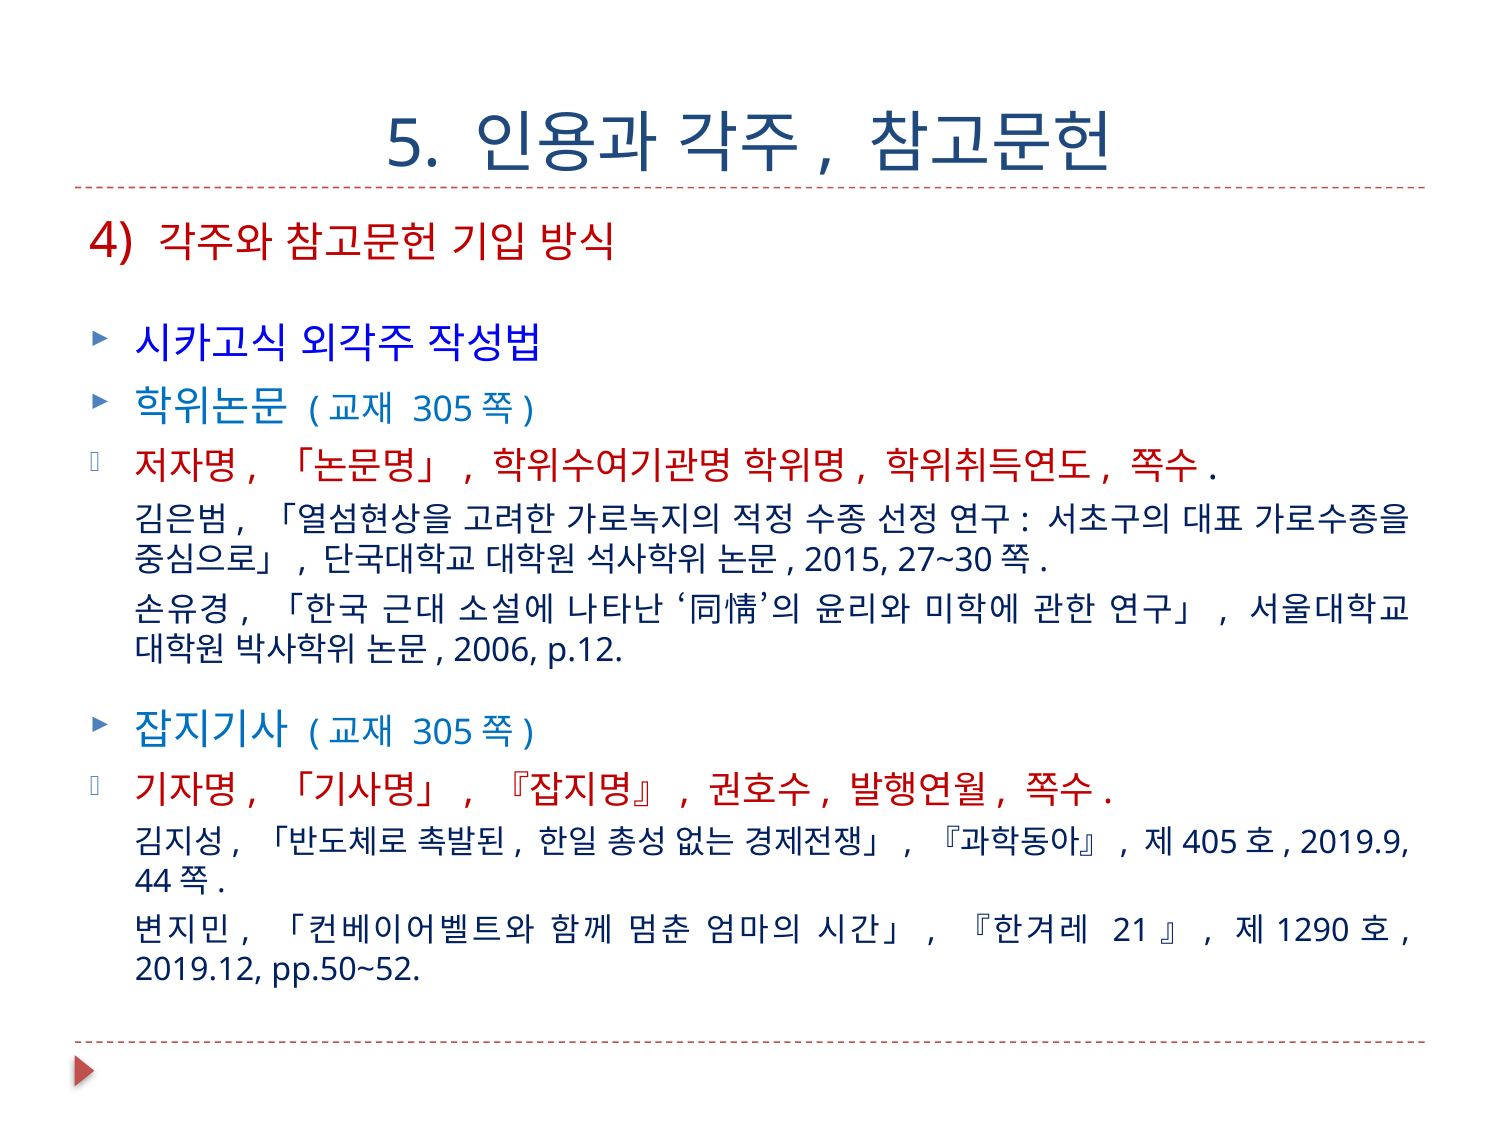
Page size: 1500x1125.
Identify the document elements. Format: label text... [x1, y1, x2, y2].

title 5. 인용과 각주, 참고문헌 [75, 24, 1425, 188]
list 4) 각주와 참고문헌 기입 방식 시카고식 외각주 작성법 학위논문 (교재 305쪽) 저자명, 「논문명」, 학위수여기관명 학위명, 학위취득연도, 쪽수. 김은범, 「열섬현상을 고려한 가로녹지의 적정 수종 선정 연구: 서초구의 대표 가로수종을 중심으로」, 단국대학교 대학원 석사학위 논문, 2015, 27~30쪽. 손유경, 「한국 근대 소설에 나타난 ‘同情’의 윤리와 미학에 관한 연구」, 서울대학교 대학원 박사학위 논문, 2006, p.12. 잡지기사 (교재 305쪽) 기자명, 「기사명」, 『잡지명』, 권호수, 발행연월, 쪽수. 김지성, 「반도체로 촉발된, 한일 총성 없는 경제전쟁」, 『과학동아』, 제405호, 2019.9, 44쪽. 변지민, 「컨베이어벨트와 함께 멈춘 엄마의 시간」, 『한겨레 21』, 제1290호, 2019.12, pp.50~52. [75, 200, 1425, 1010]
